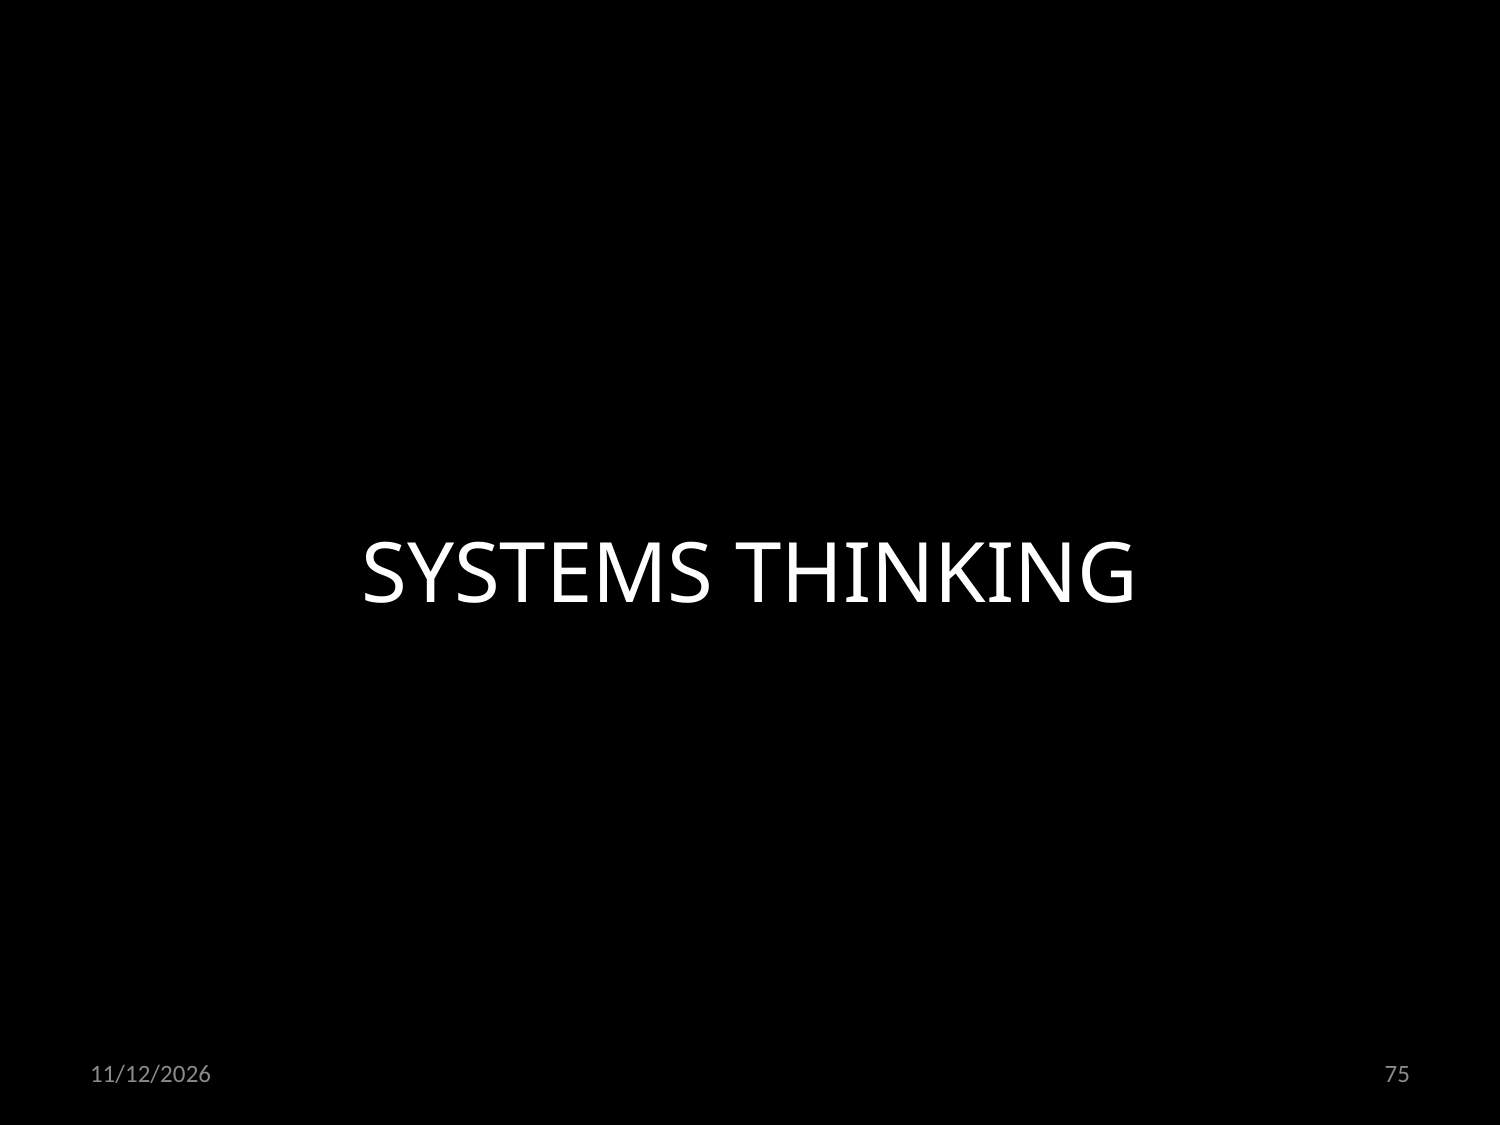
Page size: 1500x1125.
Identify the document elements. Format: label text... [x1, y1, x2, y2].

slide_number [75, 1042, 425, 1103]
list SYSTEMS THINKING [0, 512, 1500, 614]
slide_number 75 [1074, 1042, 1425, 1103]
